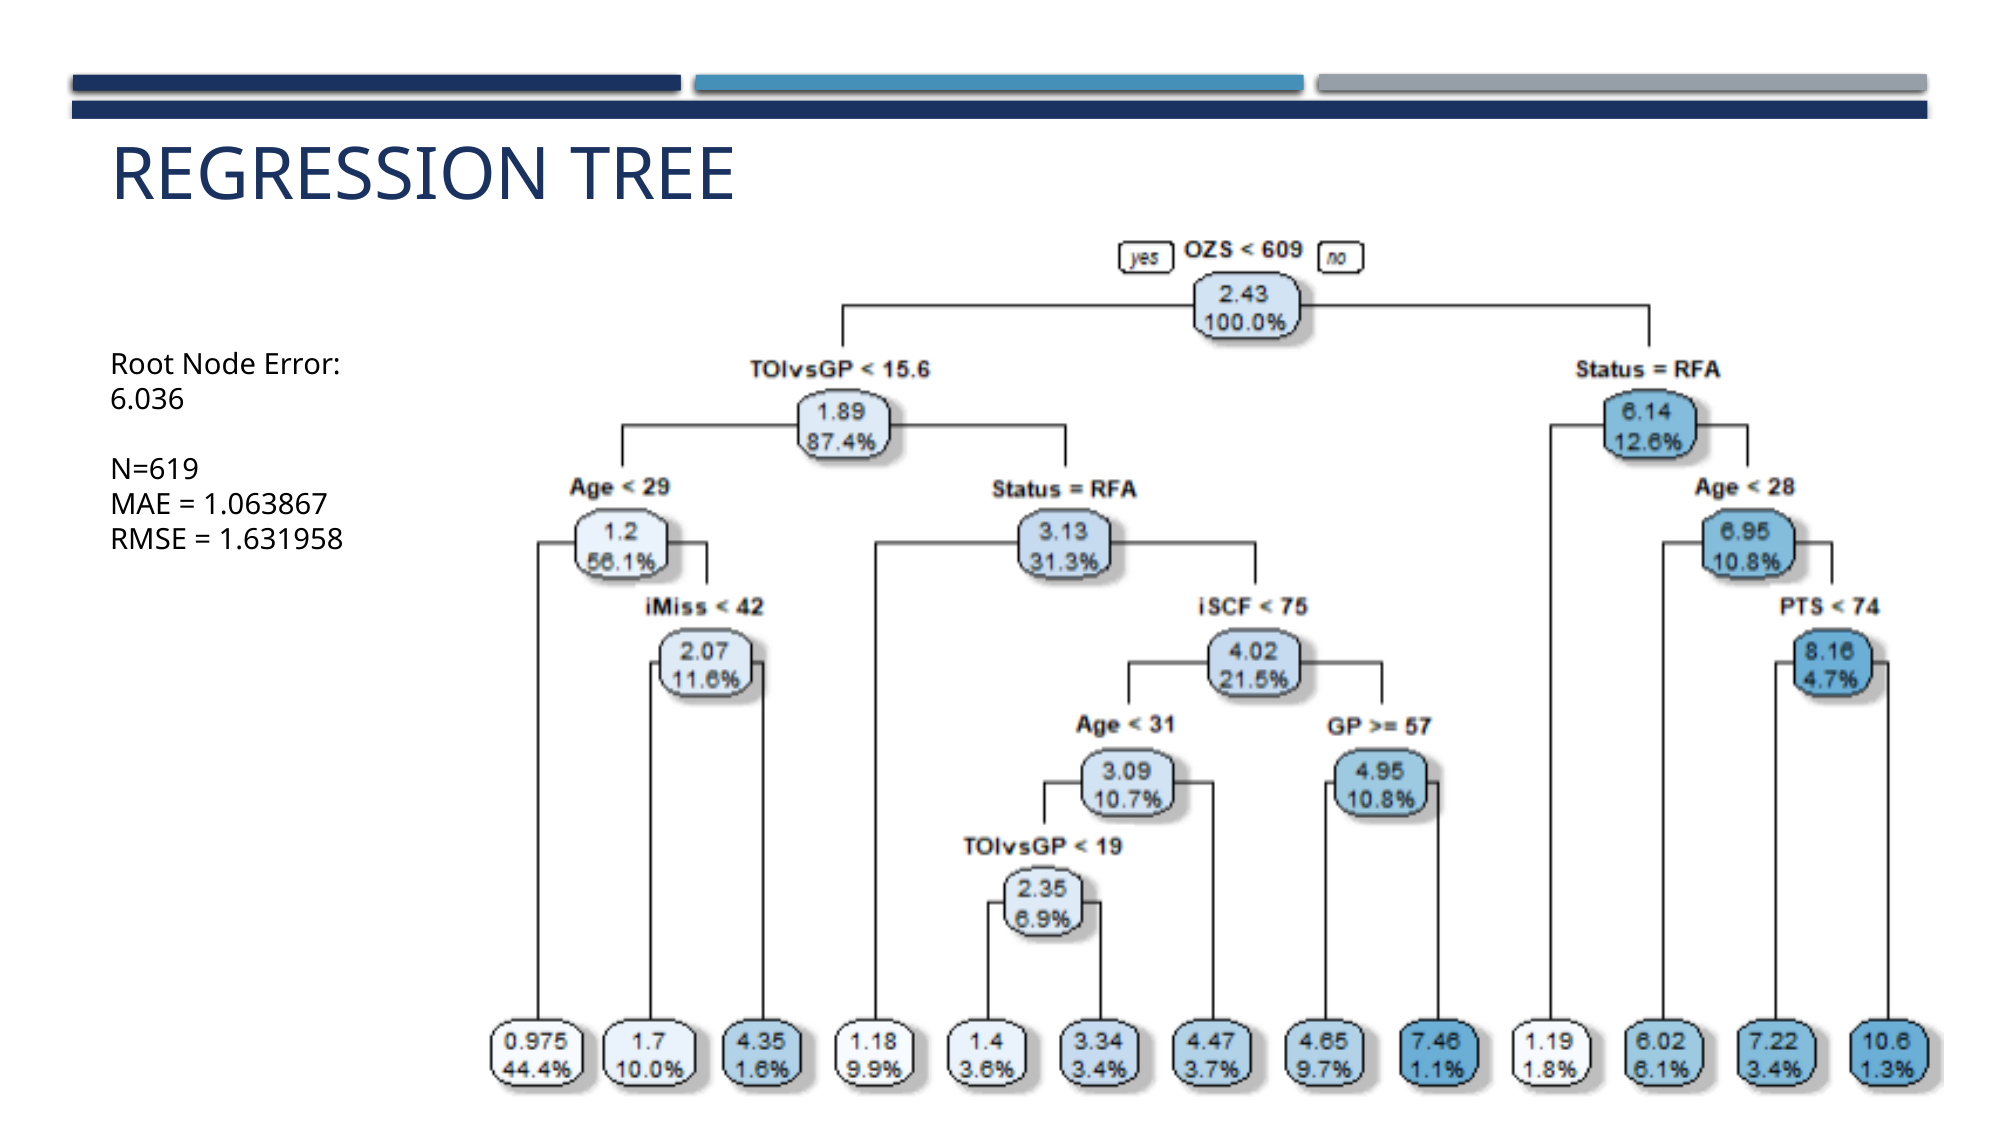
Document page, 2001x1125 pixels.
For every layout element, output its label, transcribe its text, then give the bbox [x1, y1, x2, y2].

text_box [72, 74, 682, 92]
text_box [695, 74, 1304, 91]
text_box [0, 117, 2000, 1125]
text_box Root Node Error: 6.036 N=619 MAE = 1.063867 RMSE = 1.631958 [95, 338, 423, 598]
title Regression Tree [95, 118, 1899, 222]
picture [479, 203, 1945, 1125]
text_box [1318, 73, 1928, 92]
